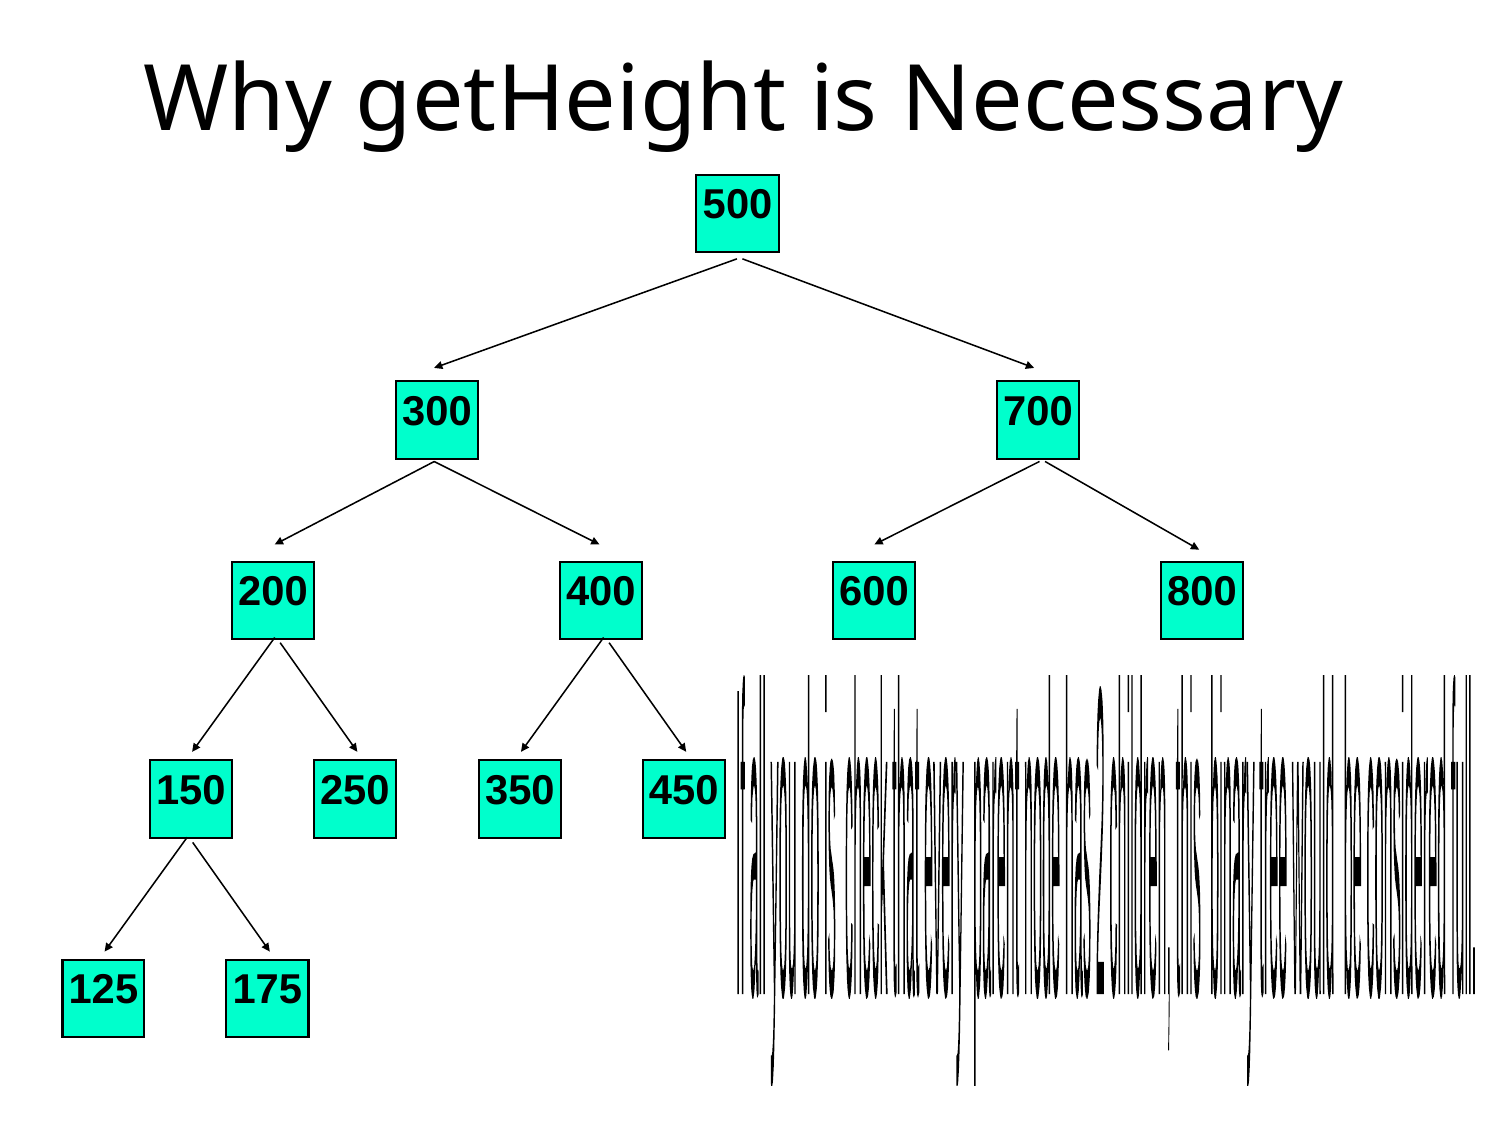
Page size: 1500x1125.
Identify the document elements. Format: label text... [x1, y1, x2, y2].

text_box If all you do is check that every parent node has 2 children, this binary tree would be considered full. [1451, 675, 1464, 999]
text_box If all you do is check that every parent node has 2 children, this binary tree would be considered full. [1367, 757, 1383, 999]
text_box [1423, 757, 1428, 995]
text_box If all you do is check that every parent node has 2 children, this binary tree would be considered full. [1326, 675, 1334, 999]
title Why getHeight is Necessary [0, 0, 1488, 188]
text_box If all you do is check that every parent node has 2 children, this binary tree would be considered full. [1291, 757, 1321, 999]
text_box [62, 174, 1244, 1038]
text_box If all you do is check that every parent node has 2 children, this binary tree would be considered full. [1247, 761, 1255, 1086]
text_box If all you do is check that every parent node has 2 children, this binary tree would be considered full. [1428, 675, 1446, 999]
text_box If all you do is check that every parent node has 2 children, this binary tree would be considered full. [1405, 675, 1413, 999]
text_box If all you do is check that every parent node has 2 children, this binary tree would be considered full. [1259, 708, 1269, 998]
